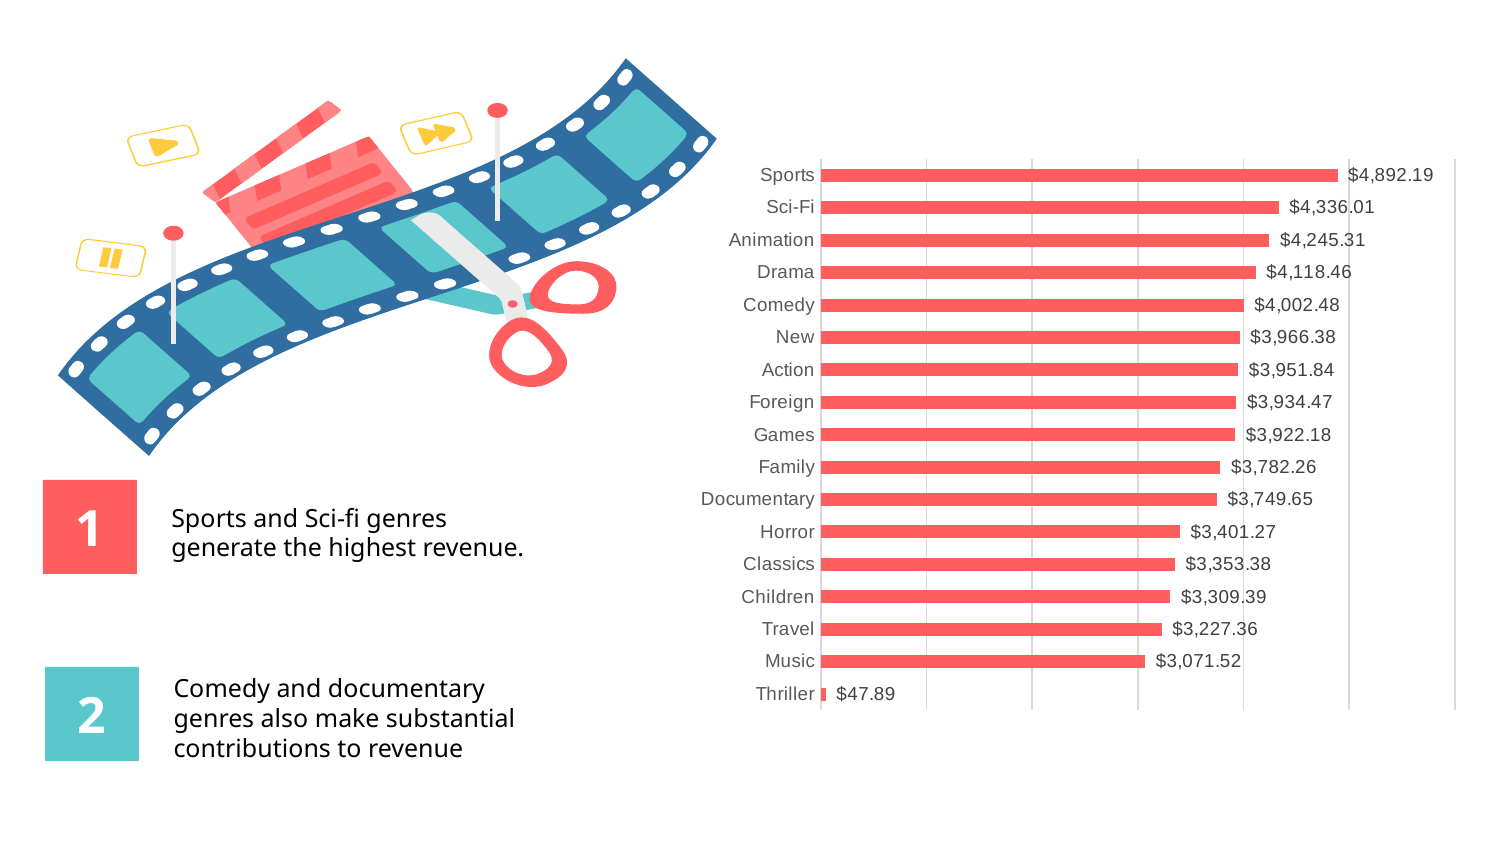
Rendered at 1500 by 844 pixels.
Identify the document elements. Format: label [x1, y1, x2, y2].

text_box [44, 645, 567, 762]
chart [684, 147, 1471, 723]
text_box [42, 458, 564, 578]
text_box [57, 58, 718, 457]
